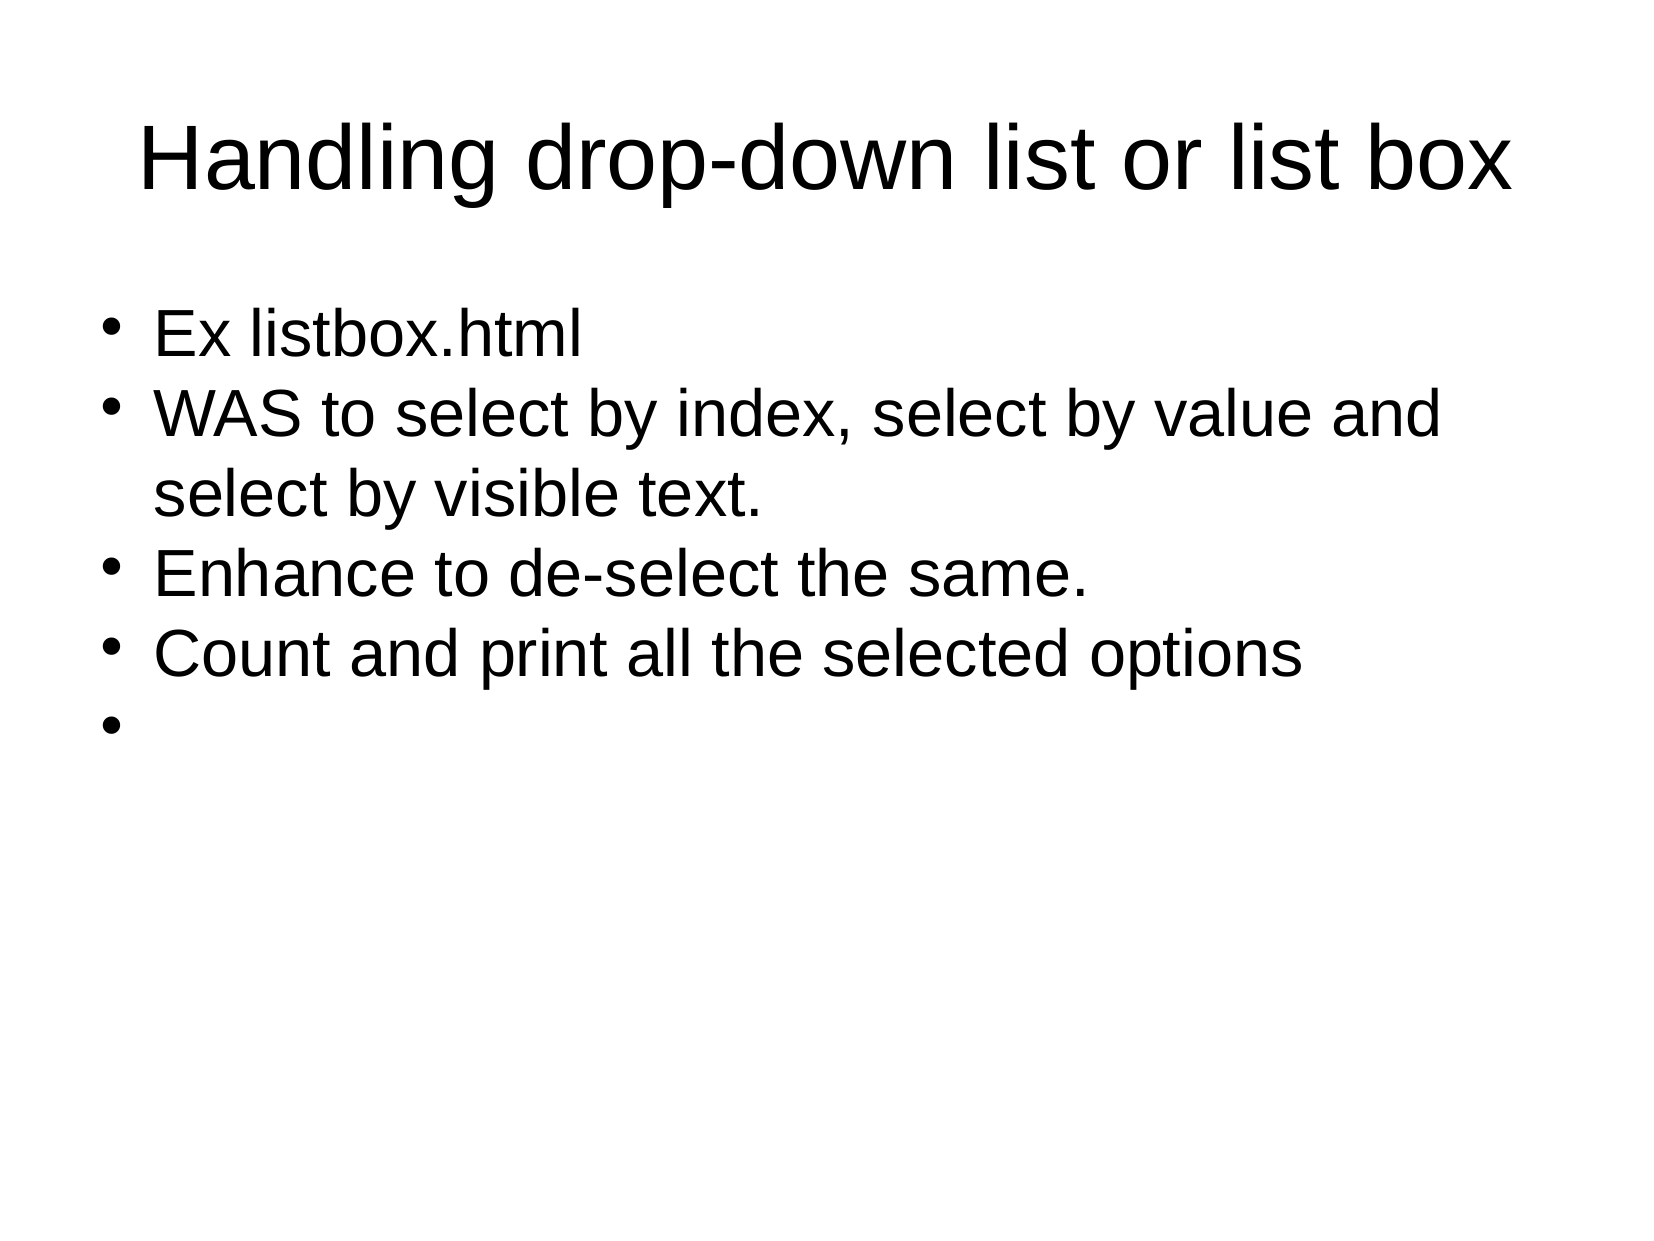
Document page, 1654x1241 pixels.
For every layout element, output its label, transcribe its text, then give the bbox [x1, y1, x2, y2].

text_box Handling drop-down list or list box [82, 49, 1571, 257]
text_box Ex listbox.html WAS to select by index, select by value and select by visible text. Enhance to de-select the same. Count and print all the selected options [82, 290, 1571, 1010]
